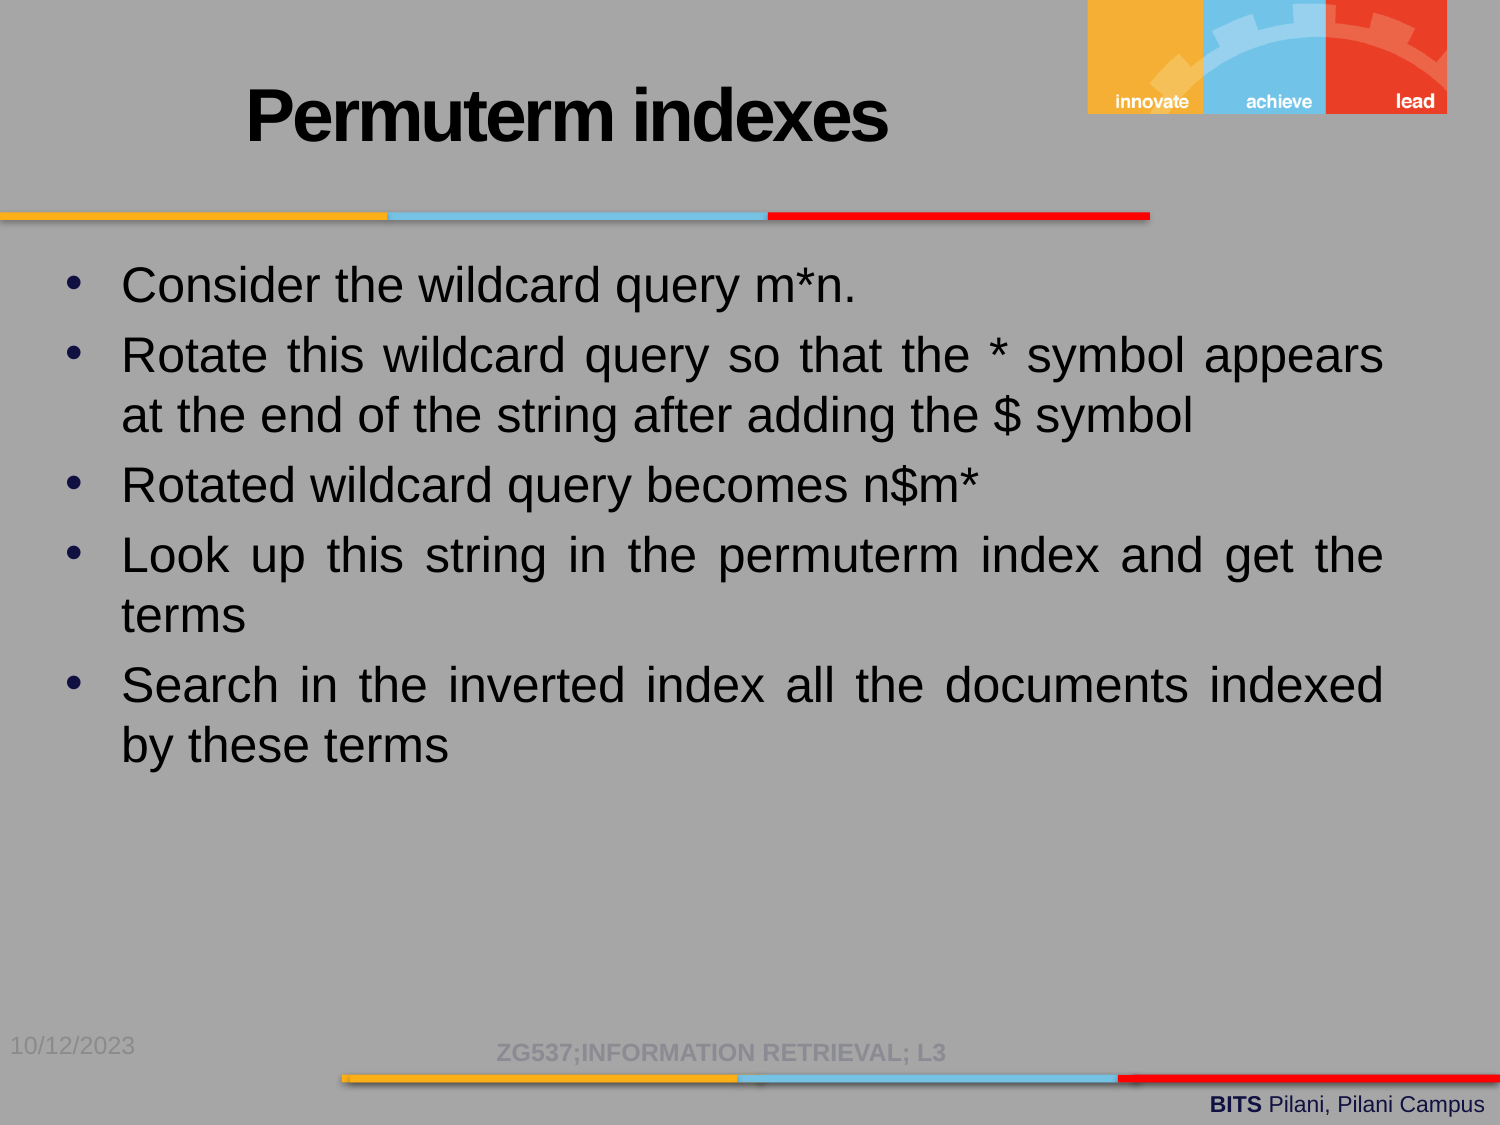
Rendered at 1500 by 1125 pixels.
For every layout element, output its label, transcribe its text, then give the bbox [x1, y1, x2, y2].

footer ZG537;INFORMATION RETRIEVAL; L3 [425, 1021, 1019, 1082]
list Permuterm indexes [50, 24, 1088, 213]
list Consider the wildcard query m*n. Rotate this wildcard query so that the * symbol appears at the end of the string after adding the $ symbol Rotated wildcard query becomes n$m* Look up this string in the permuterm index and get the terms Search in the inverted index all the documents indexed by these terms [50, 245, 1400, 988]
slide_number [0, 1014, 346, 1075]
picture [1087, 0, 1448, 114]
